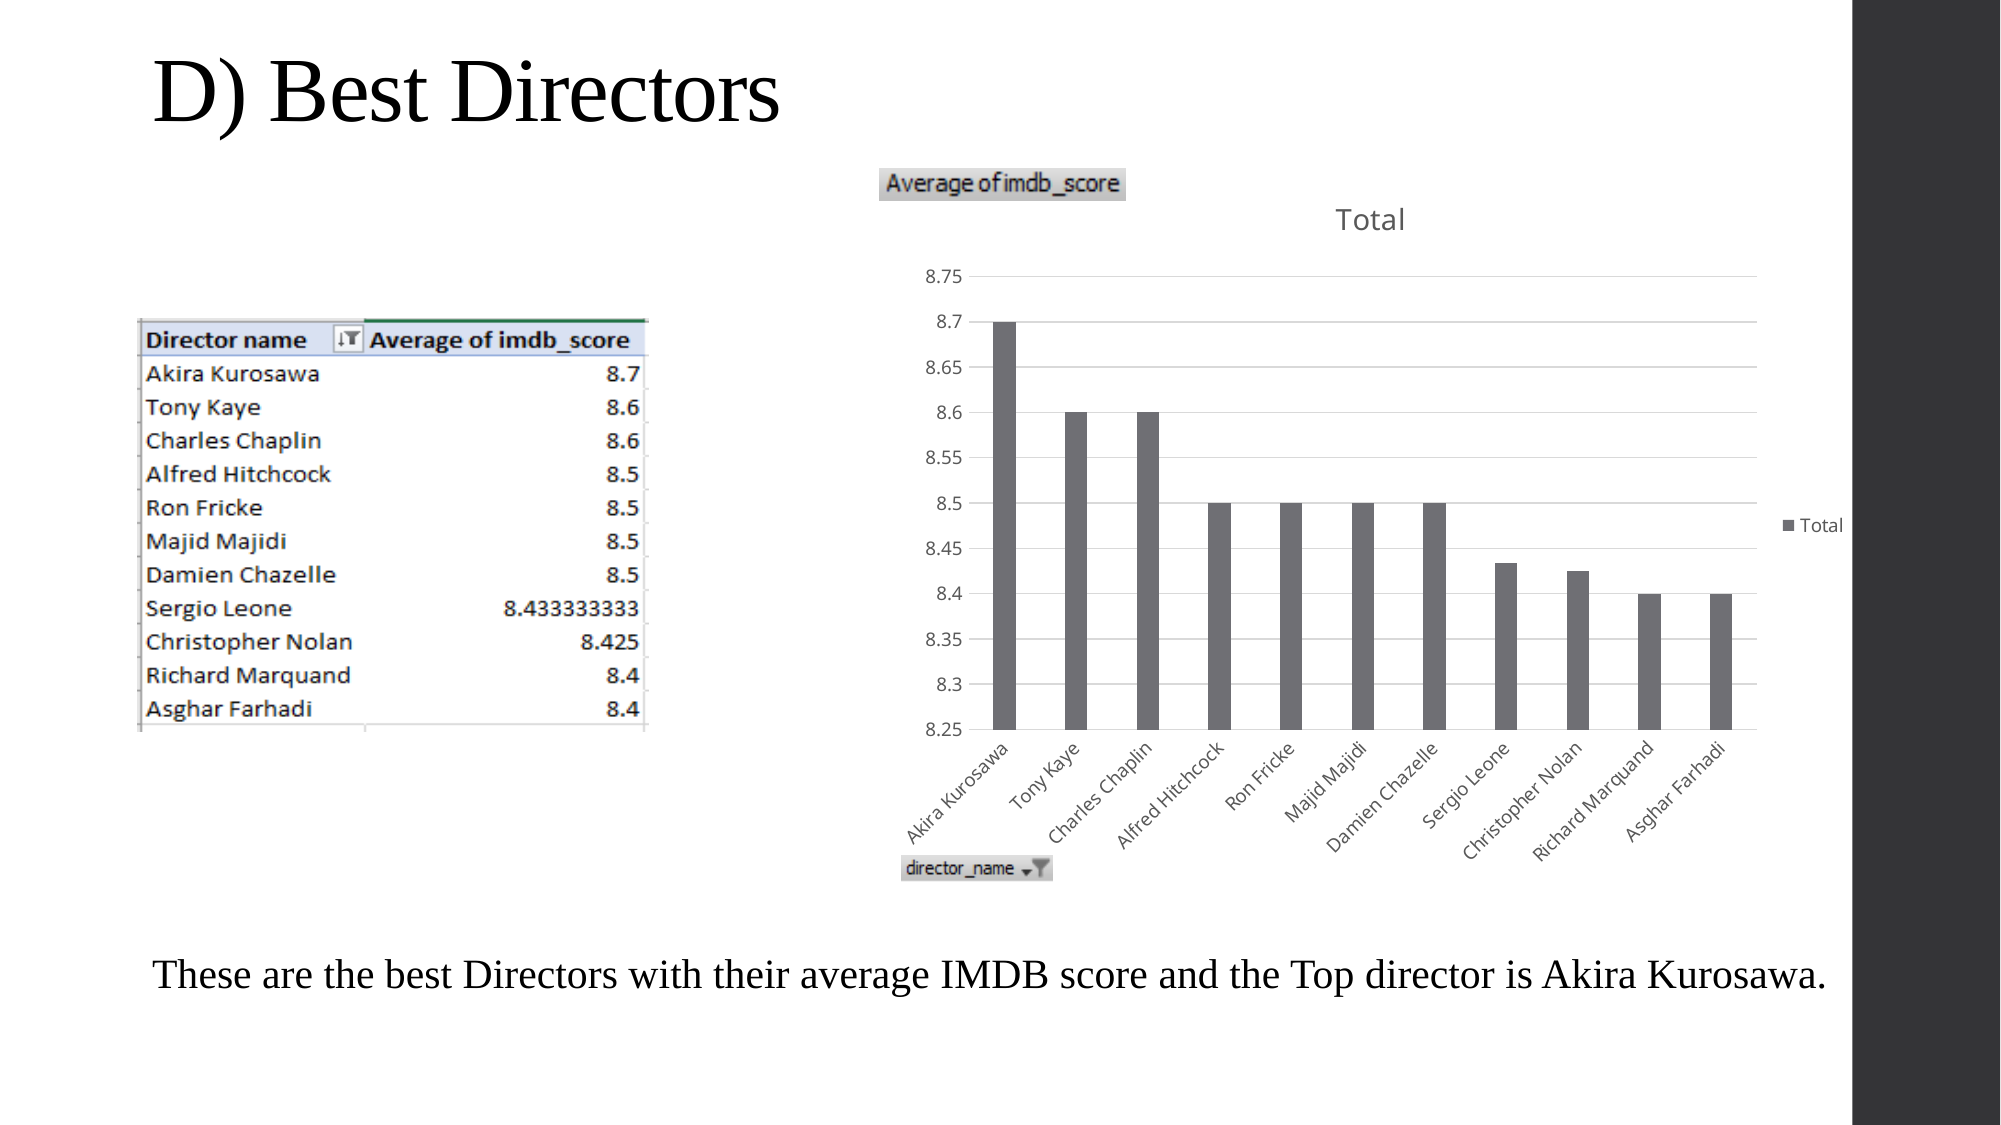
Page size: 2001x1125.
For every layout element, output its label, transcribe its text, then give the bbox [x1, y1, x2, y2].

title D) Best Directors [137, 14, 810, 149]
chart [878, 168, 1863, 883]
text_box These are the best Directors with their average IMDB score and the Top director is Akira Kurosawa. [137, 939, 1886, 1004]
picture [900, 855, 1053, 883]
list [137, 318, 649, 733]
